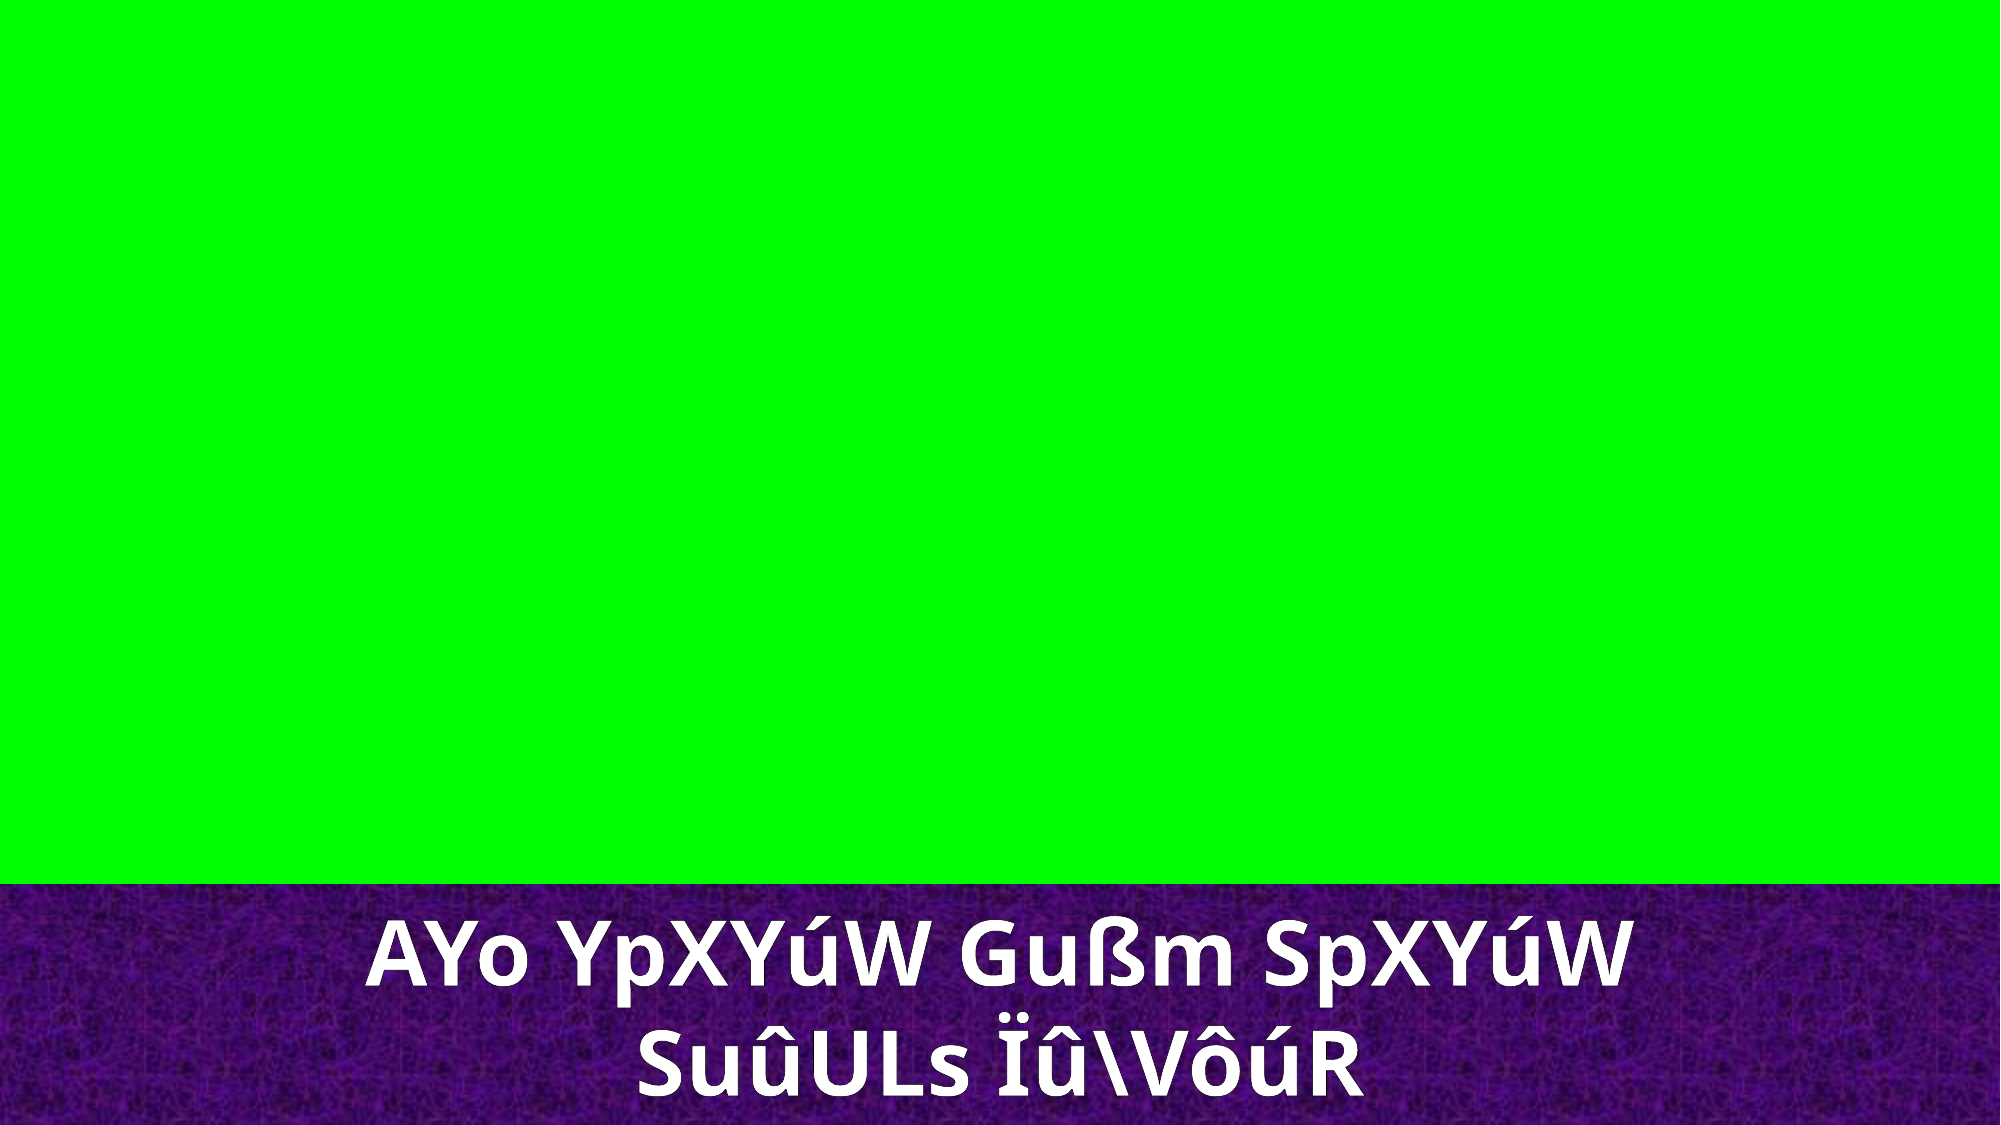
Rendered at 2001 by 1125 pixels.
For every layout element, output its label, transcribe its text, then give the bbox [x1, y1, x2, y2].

text_box AYo YpXYúW Gußm SpXYúW SuûULs Ïû\VôúR [0, 886, 2000, 1122]
